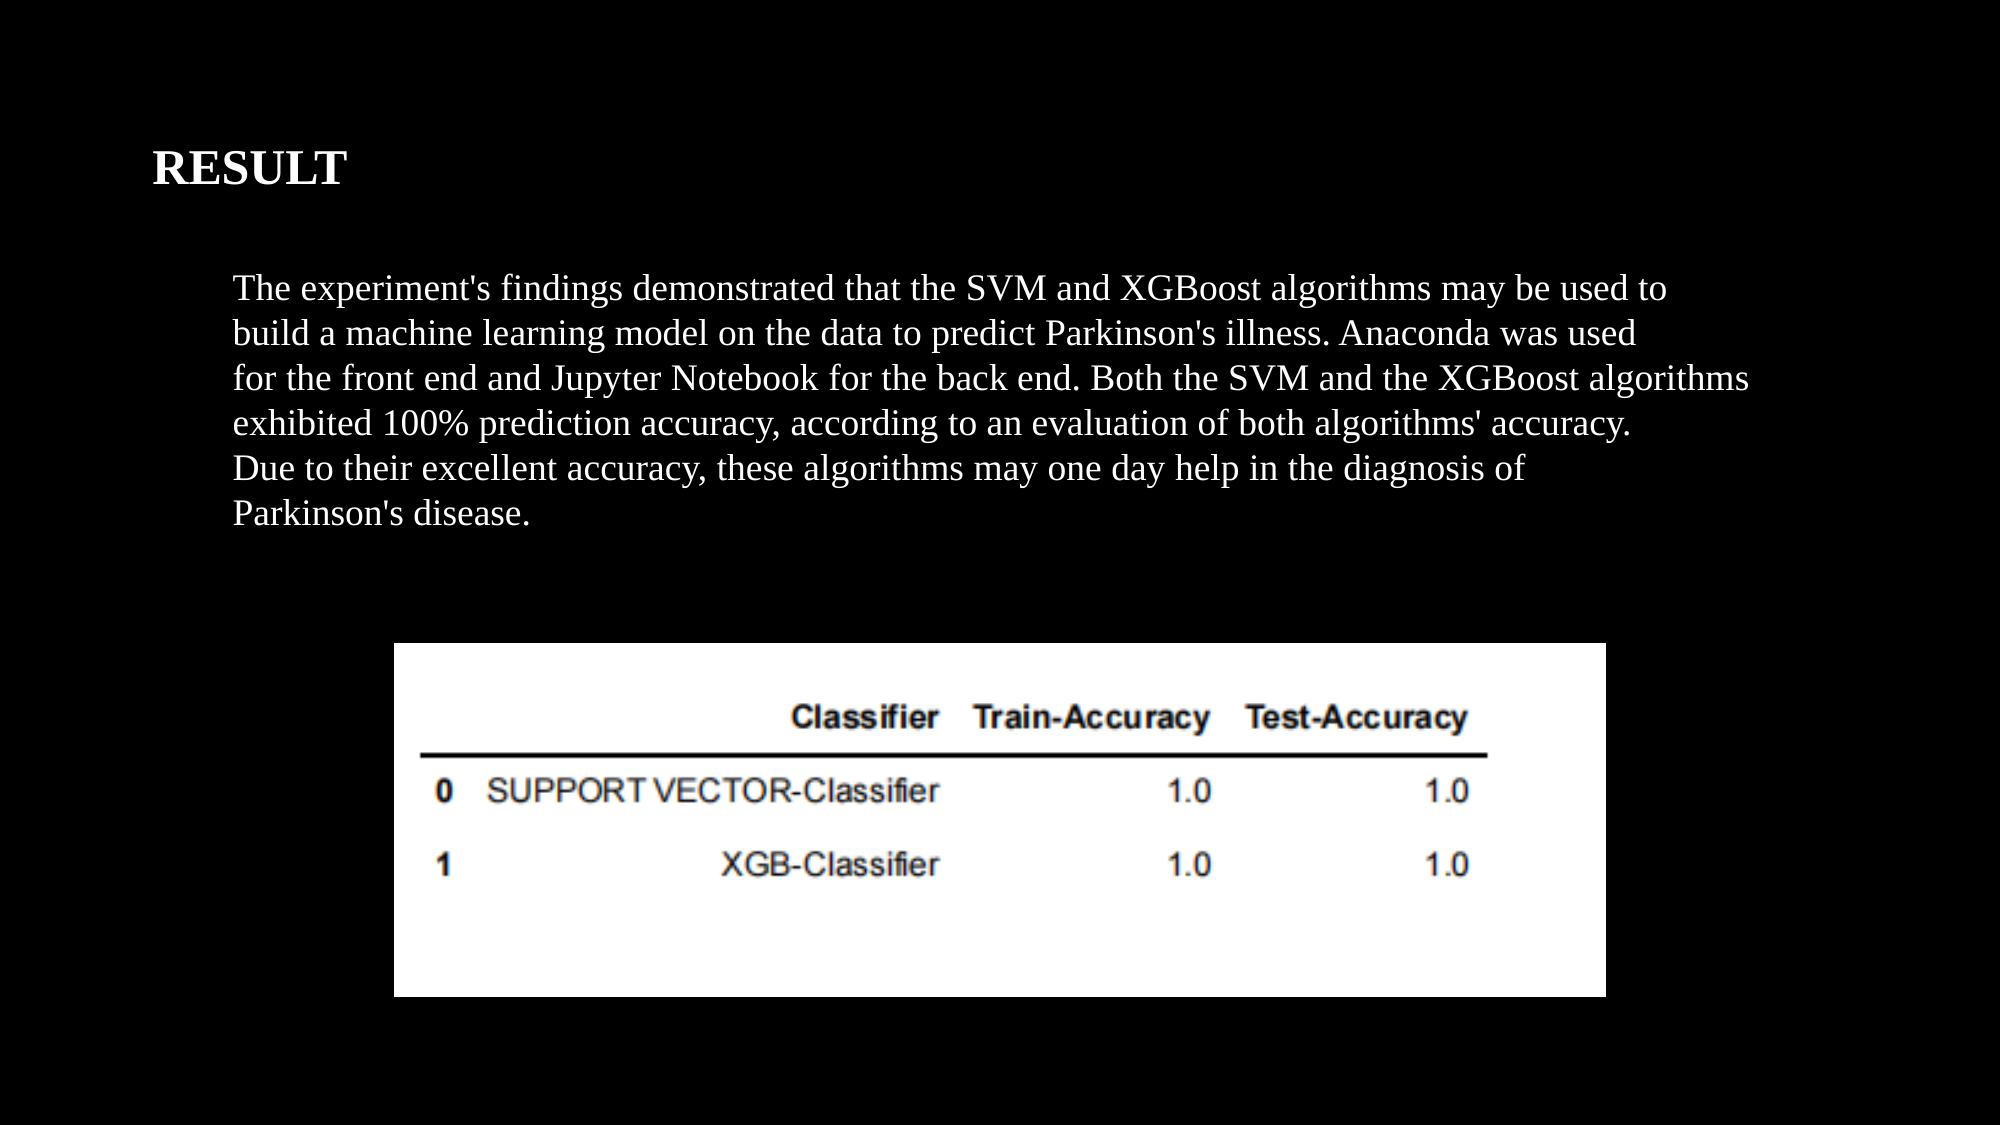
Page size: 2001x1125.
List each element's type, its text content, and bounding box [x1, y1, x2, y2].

text_box The experiment's findings demonstrated that the SVM and XGBoost algorithms may be used to build a machine learning model on the data to predict Parkinson's illness. Anaconda was used for the front end and Jupyter Notebook for the back end. Both the SVM and the XGBoost algorithms exhibited 100% prediction accuracy, according to an evaluation of both algorithms' accuracy. Due to their excellent accuracy, these algorithms may one day help in the diagnosis of Parkinson's disease. [217, 255, 1776, 541]
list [394, 643, 1606, 997]
title RESULT [137, 59, 1863, 278]
